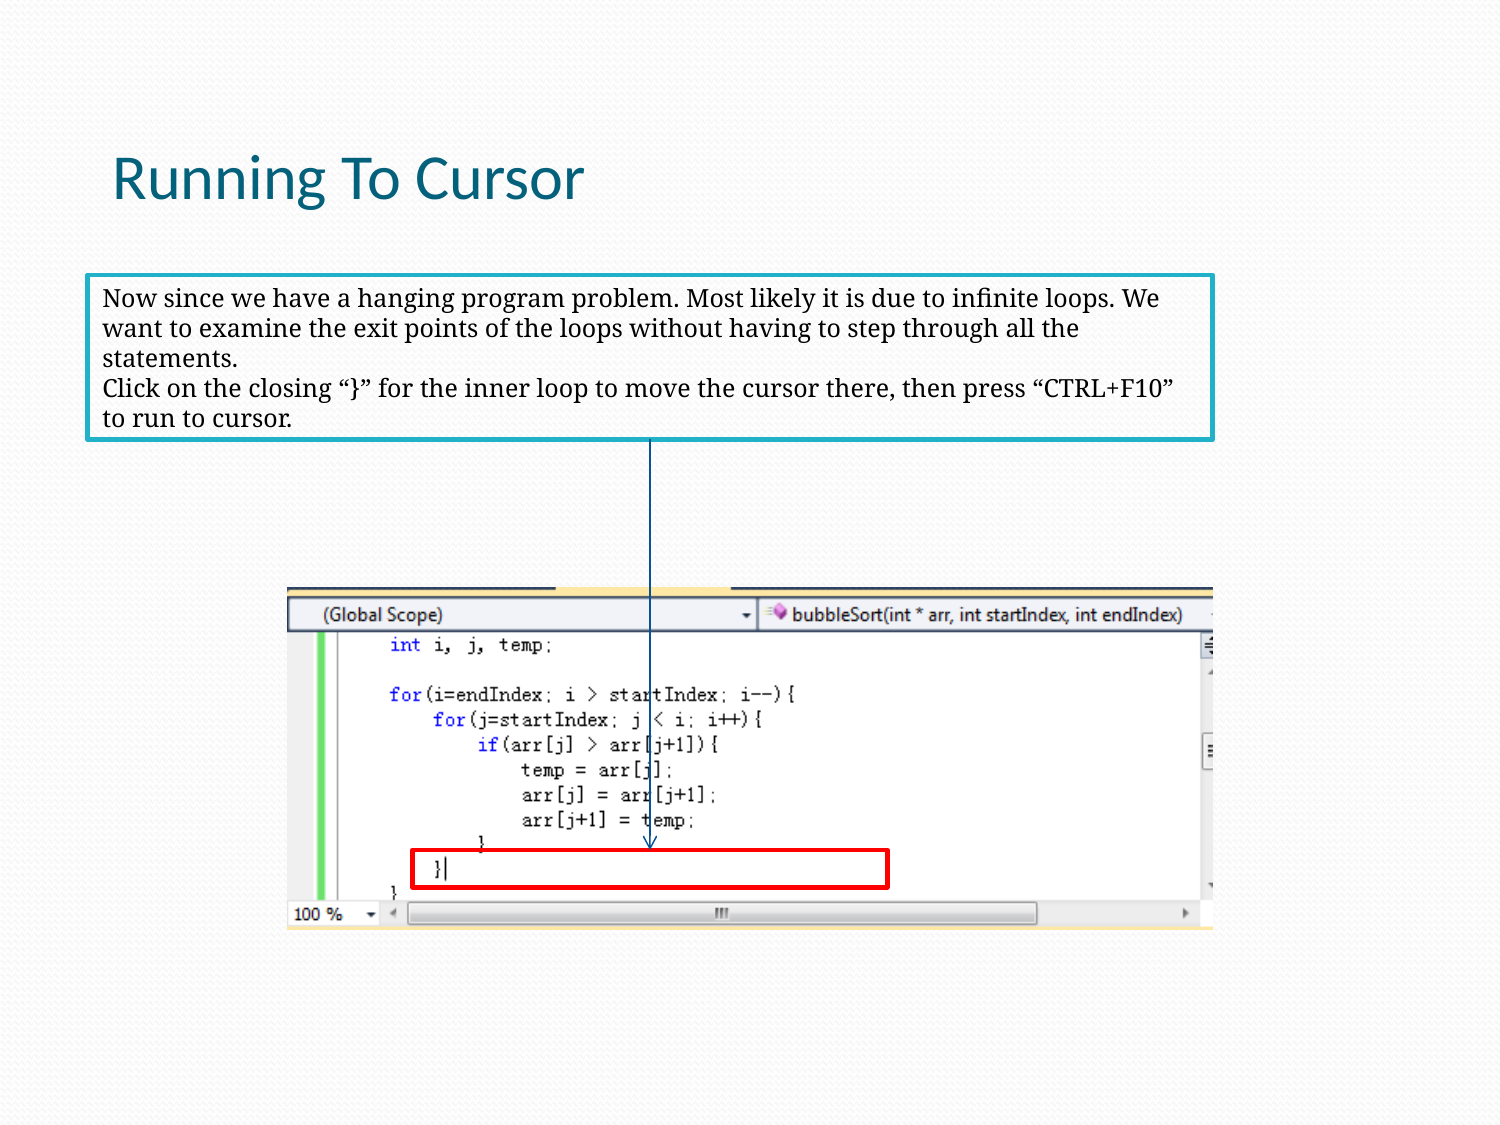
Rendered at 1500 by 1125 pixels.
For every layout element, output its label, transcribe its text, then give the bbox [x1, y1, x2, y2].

title Running To Cursor [112, 127, 1425, 213]
picture [287, 587, 1213, 930]
text_box Now since we have a hanging program problem. Most likely it is due to infinite loops. We want to examine the exit points of the loops without having to step through all the statements. Click on the closing “}” for the inner loop to move the cursor there, then press “CTRL+F10” to run to cursor. [87, 275, 1213, 440]
